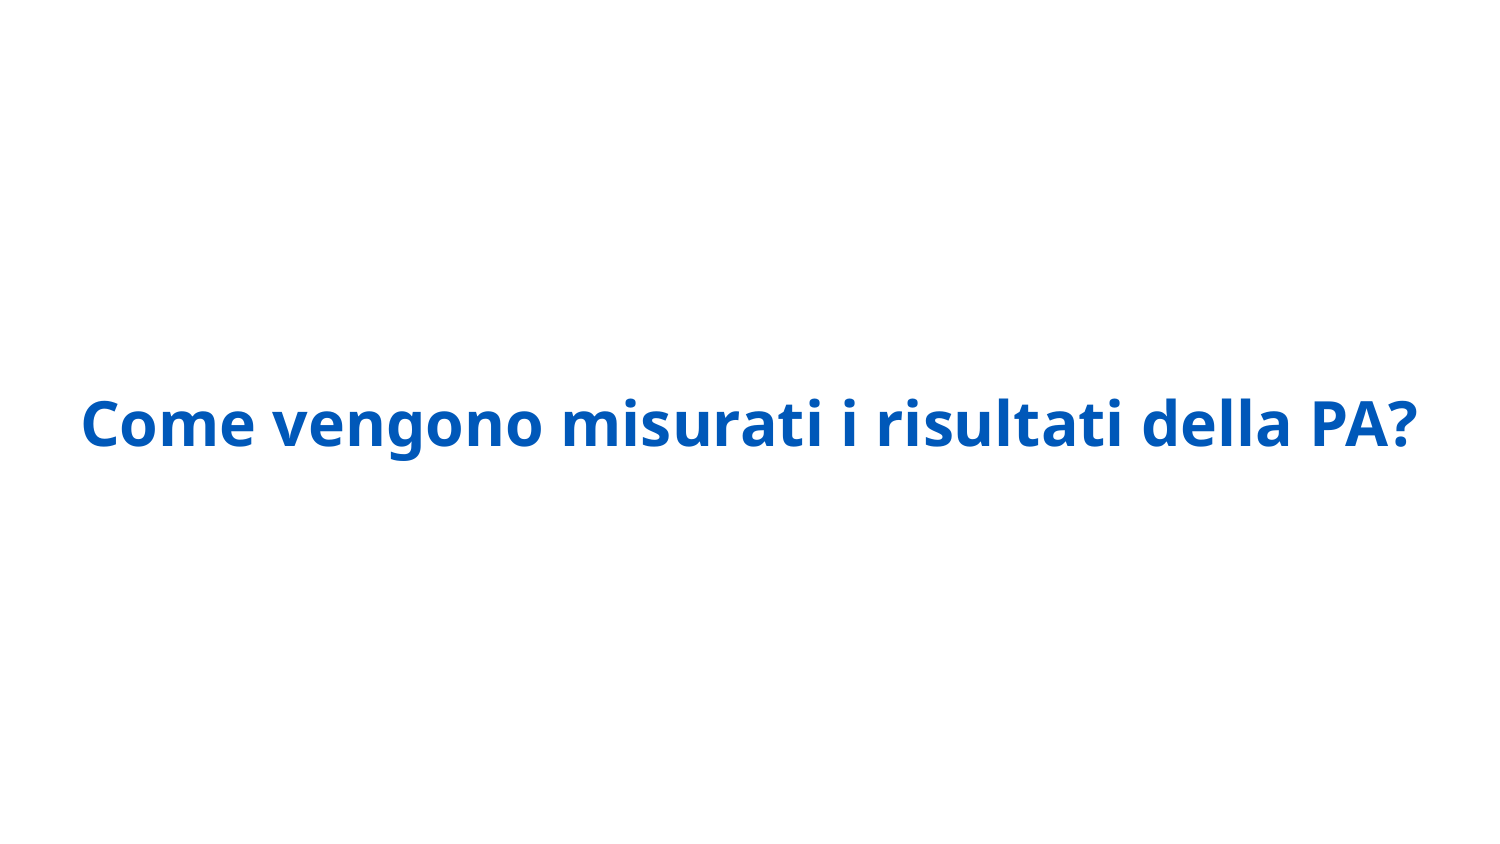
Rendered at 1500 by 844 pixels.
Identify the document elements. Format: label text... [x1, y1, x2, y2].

title Come vengono misurati i risultati della PA? [51, 51, 1449, 792]
